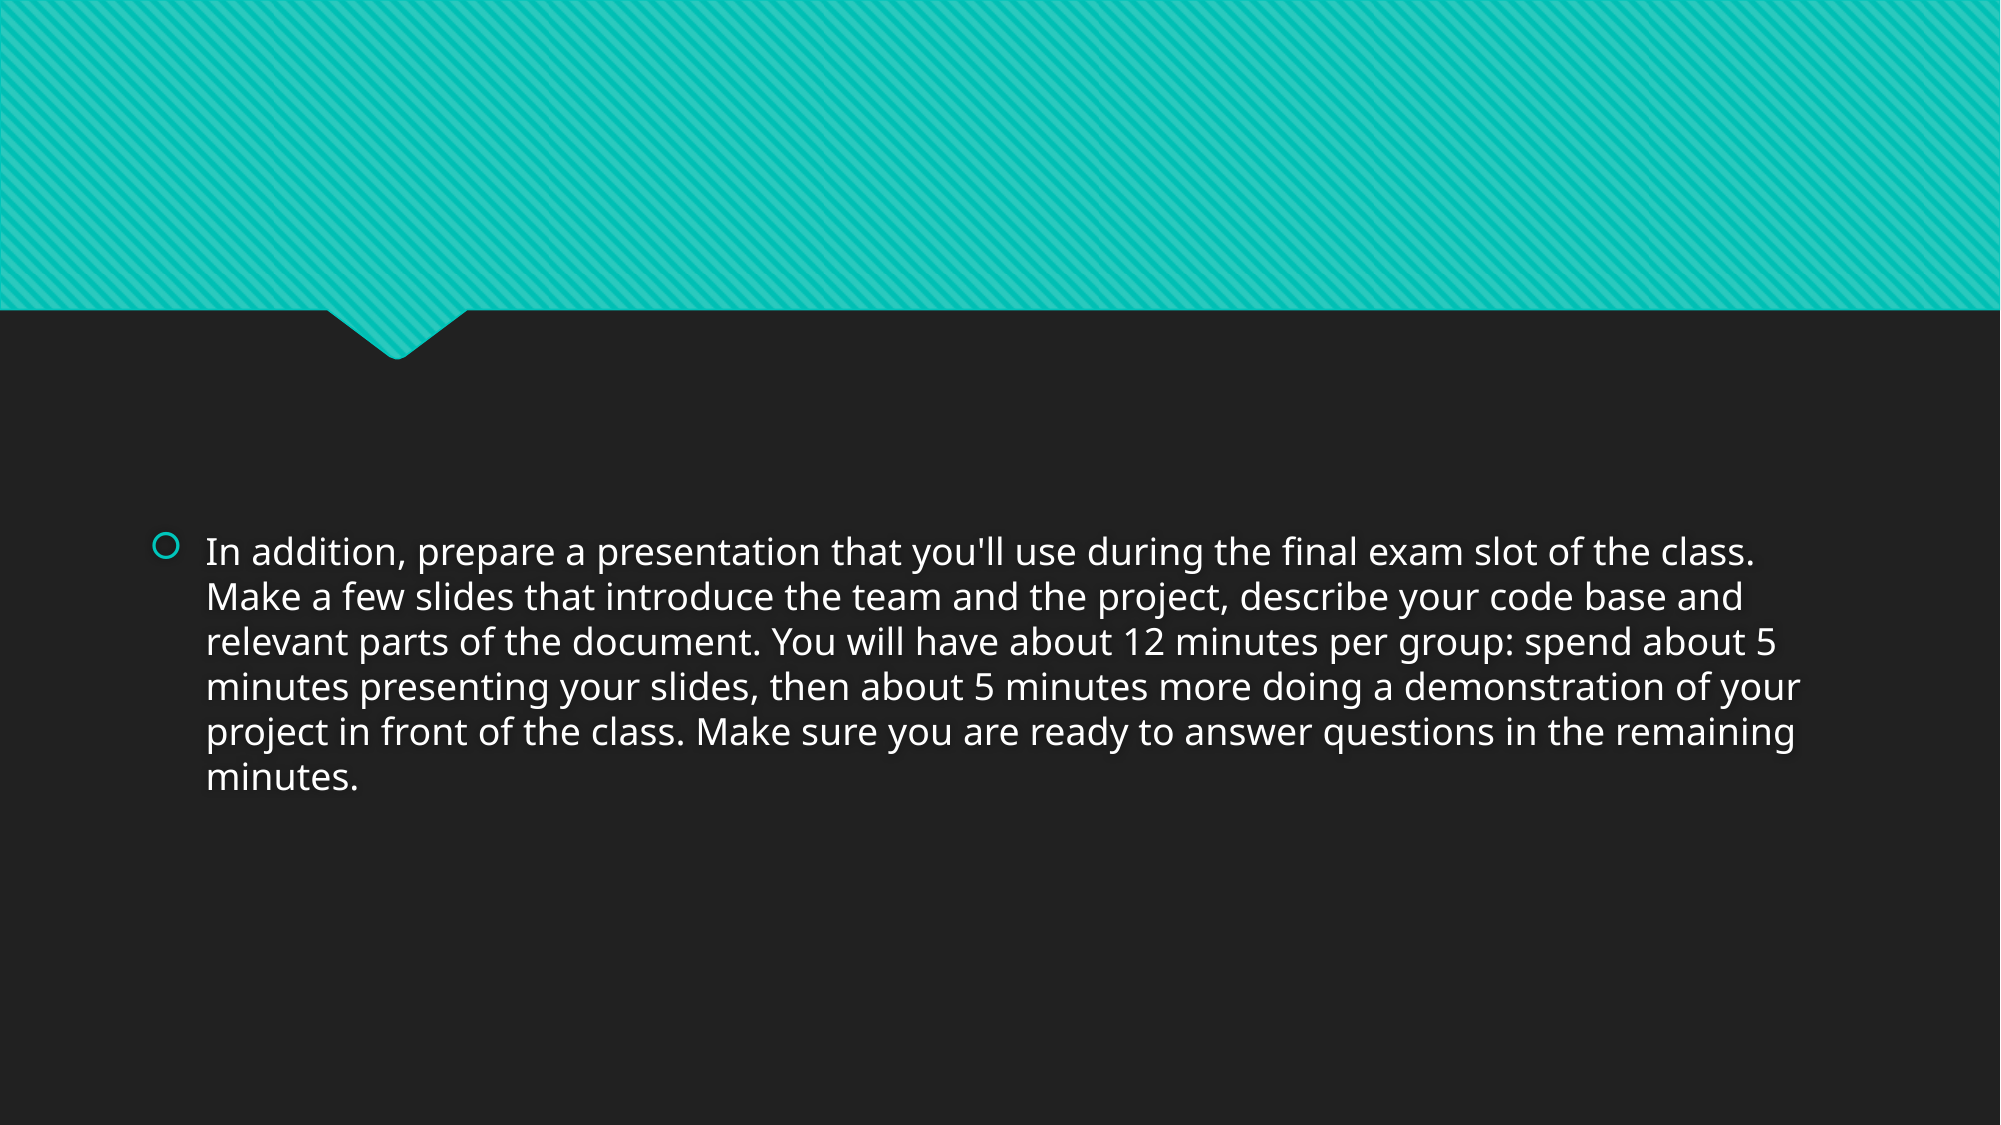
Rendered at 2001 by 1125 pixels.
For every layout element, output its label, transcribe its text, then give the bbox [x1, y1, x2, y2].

list In addition, prepare a presentation that you'll use during the final exam slot of the class. Make a few slides that introduce the team and the project, describe your code base and relevant parts of the document. You will have about 12 minutes per group: spend about 5 minutes presenting your slides, then about 5 minutes more doing a demonstration of your project in front of the class. Make sure you are ready to answer questions in the remaining minutes. [134, 364, 1866, 962]
